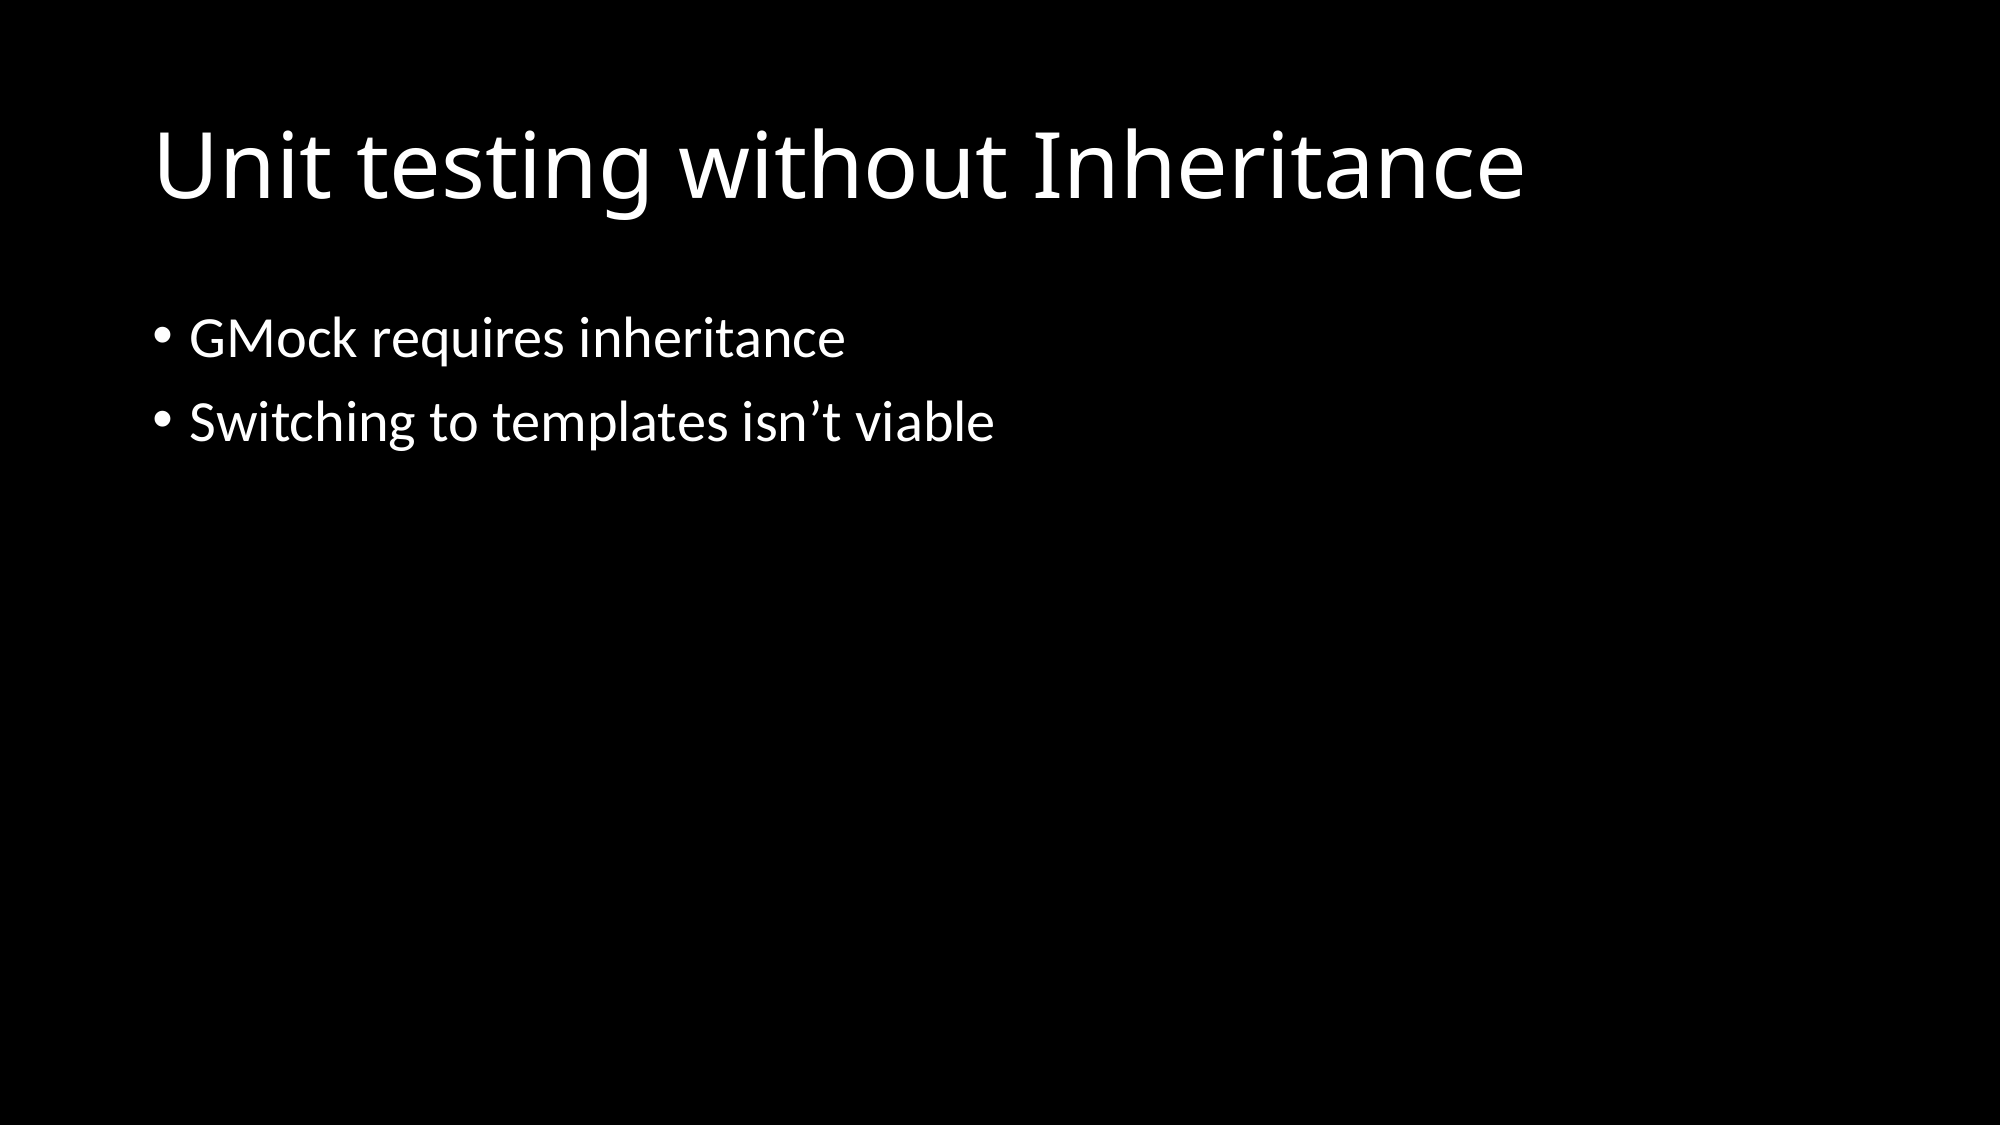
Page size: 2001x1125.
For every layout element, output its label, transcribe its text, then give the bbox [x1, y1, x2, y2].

list GMock requires inheritance Switching to templates isn’t viable [137, 299, 1863, 1014]
title Unit testing without Inheritance [137, 59, 1863, 278]
